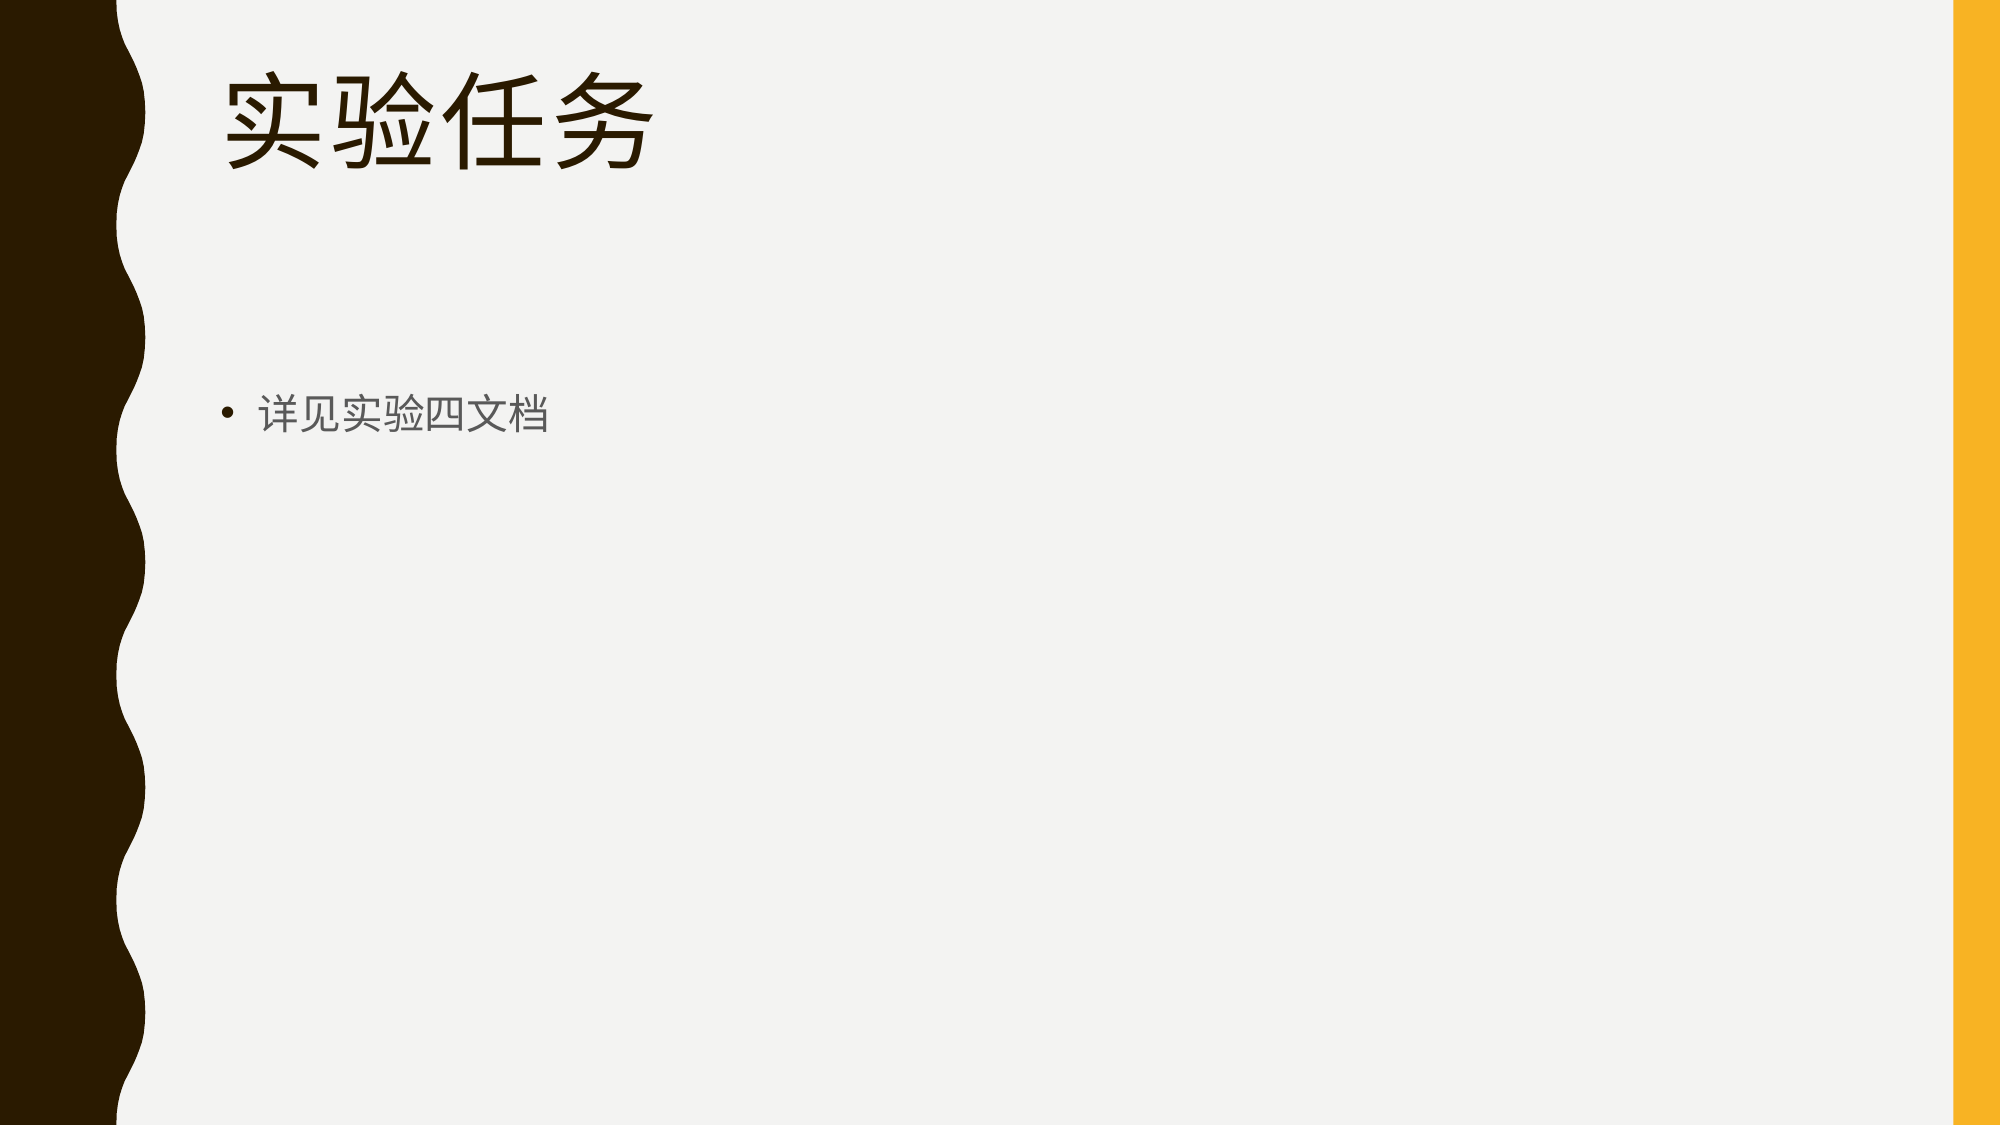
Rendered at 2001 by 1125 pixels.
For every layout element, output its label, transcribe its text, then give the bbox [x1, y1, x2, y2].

title 实验任务 [205, 62, 1875, 308]
list 详见实验四文档 [205, 375, 1875, 965]
